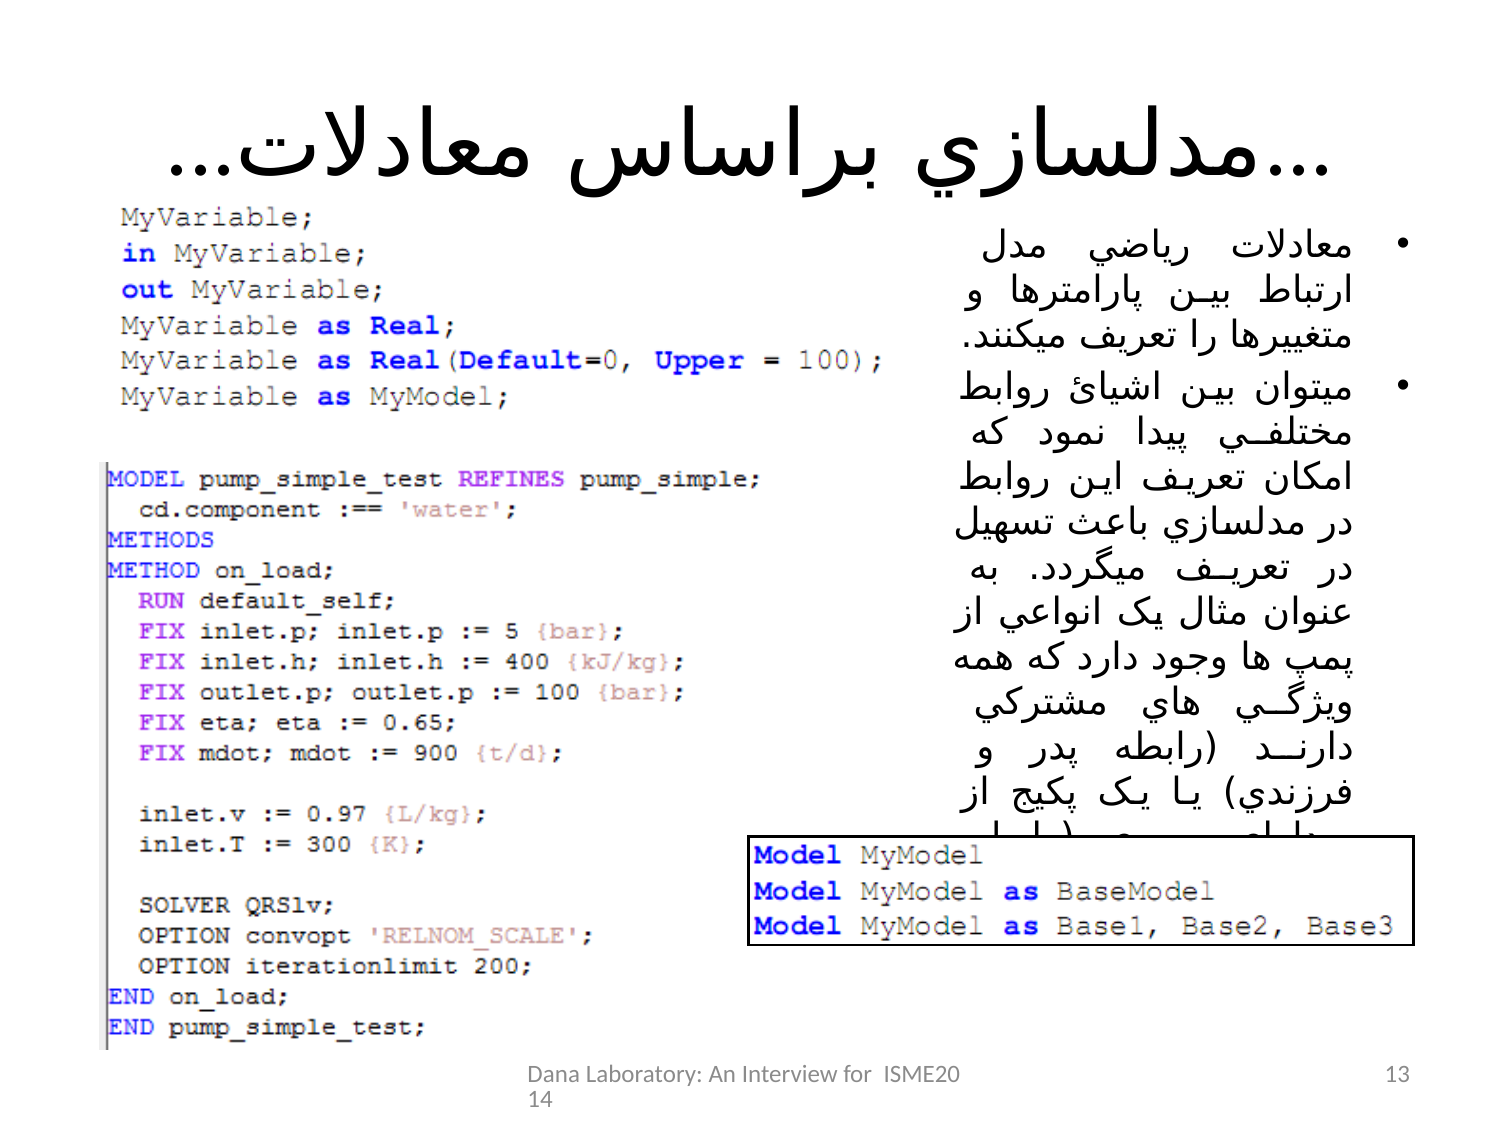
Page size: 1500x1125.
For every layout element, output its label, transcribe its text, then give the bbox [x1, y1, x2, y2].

title ...مدلسازي براساس معادلات... [75, 45, 1425, 233]
list معادلات رياضي مدل ارتباط بين پارامترها و متغييرها را تعريف ميکنند. ميتوان بين اشيائ روابط مختلفي پيدا نمود که امکان تعريف اين روابط در مدلسازي باعث تسهيل در تعريف ميگردد. به عنوان مثال يک انواعي از پمپ ها وجود دارد که همه ويژگي هاي مشترکي دارند (رابطه پدر و فرزندي) يا يک پکيج از مبدلهاي سري (رابطه استفاده) [937, 212, 1425, 1005]
footer Dana Laboratory: An Interview for ISME2014 [512, 1042, 988, 1103]
picture [99, 462, 1413, 1051]
picture [112, 199, 932, 416]
slide_number 13 [1074, 1042, 1425, 1103]
